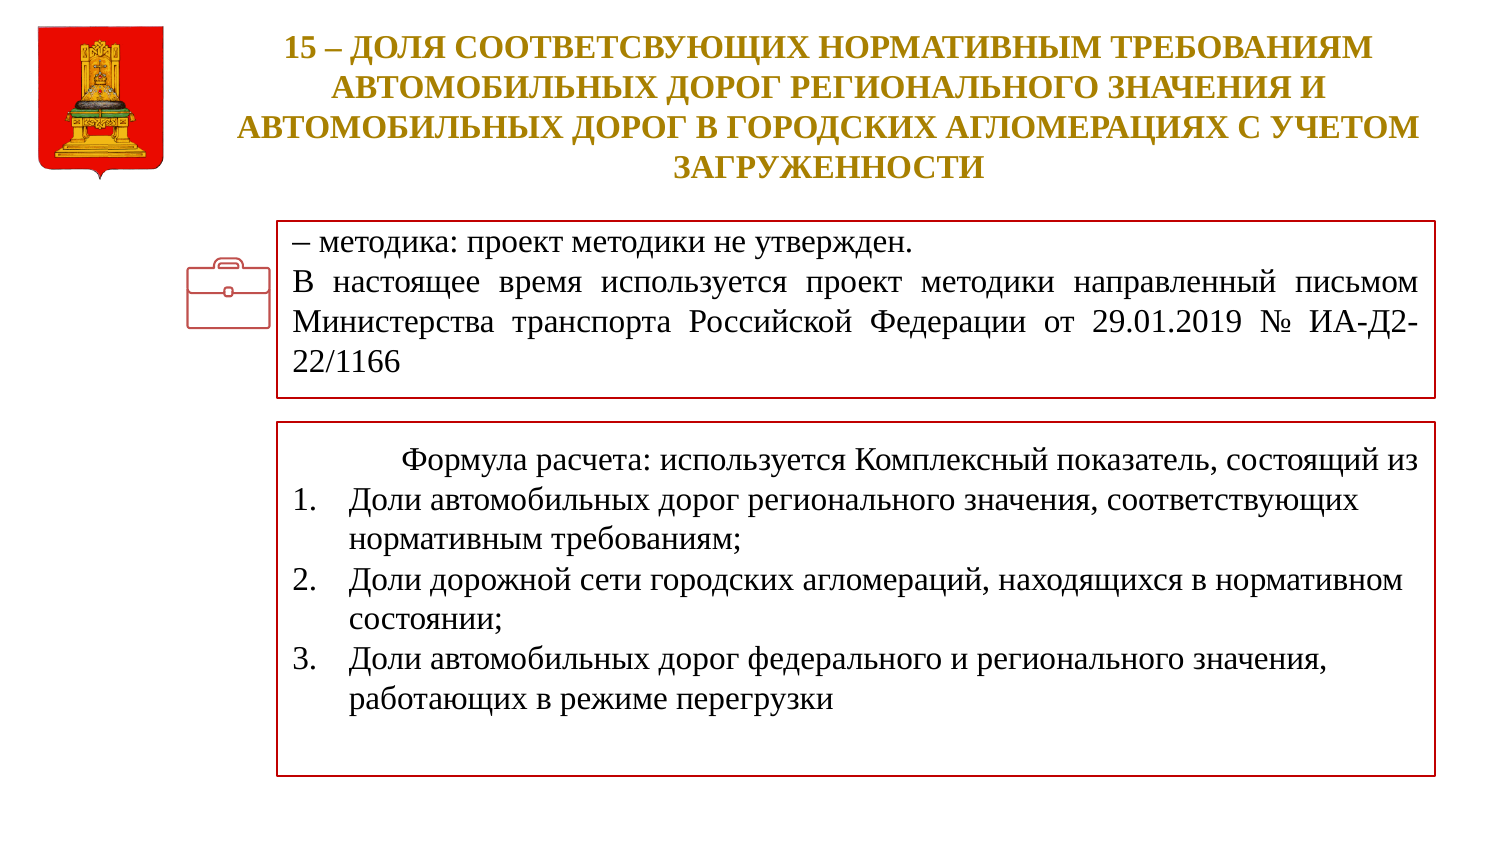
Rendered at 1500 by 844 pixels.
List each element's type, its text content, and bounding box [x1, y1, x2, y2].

text_box 15 – ДОЛЯ СООТВЕТСВУЮЩИХ НОРМАТИВНЫМ ТРЕБОВАНИЯМ АВТОМОБИЛЬНЫХ ДОРОГ РЕГИОНАЛЬНОГО ЗНАЧЕНИЯ И АВТОМОБИЛЬНЫХ ДОРОГ В ГОРОДСКИХ АГЛОМЕРАЦИЯХ С УЧЕТОМ ЗАГРУЖЕННОСТИ [187, 20, 1471, 186]
text_box Формула расчета: используется Комплексный показатель, состоящий из Доли автомобильных дорог регионального значения, соответствующих нормативным требованиям; Доли дорожной сети городских агломераций, находящихся в нормативном состоянии; Доли автомобильных дорог федерального и регионального значения, работающих в режиме перегрузки [277, 421, 1435, 777]
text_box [187, 258, 270, 329]
text_box – методика: проект методики не утвержден. В настоящее время используется проект методики направленный письмом Министерства транспорта Российской Федерации от 29.01.2019 № ИА-Д2-22/1166 [277, 209, 1435, 387]
text_box [277, 387, 1435, 399]
picture [34, 18, 172, 188]
